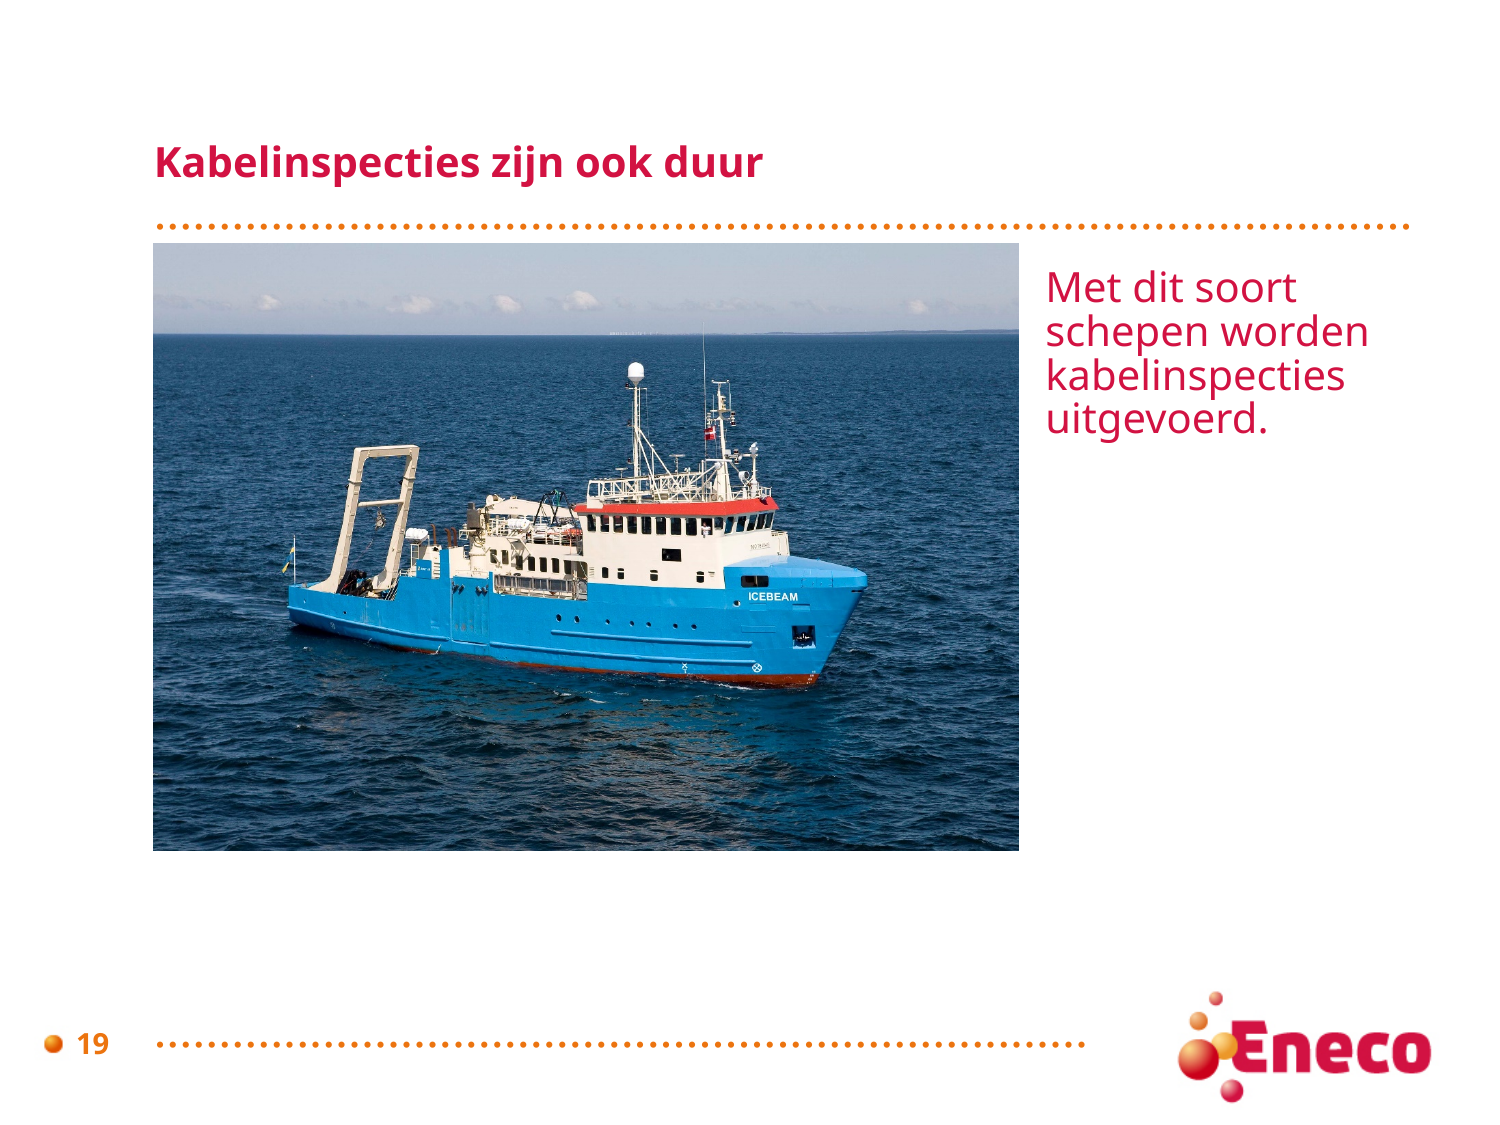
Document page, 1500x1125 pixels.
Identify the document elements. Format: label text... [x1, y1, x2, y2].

slide_number 19 [65, 1019, 157, 1068]
picture [1167, 978, 1449, 1120]
picture [153, 243, 1019, 851]
picture [34, 1025, 65, 1062]
title Kabelinspecties zijn ook duur [153, 114, 1427, 204]
list Met dit soort schepen worden kabelinspecties uitgevoerd. [1045, 267, 1430, 959]
